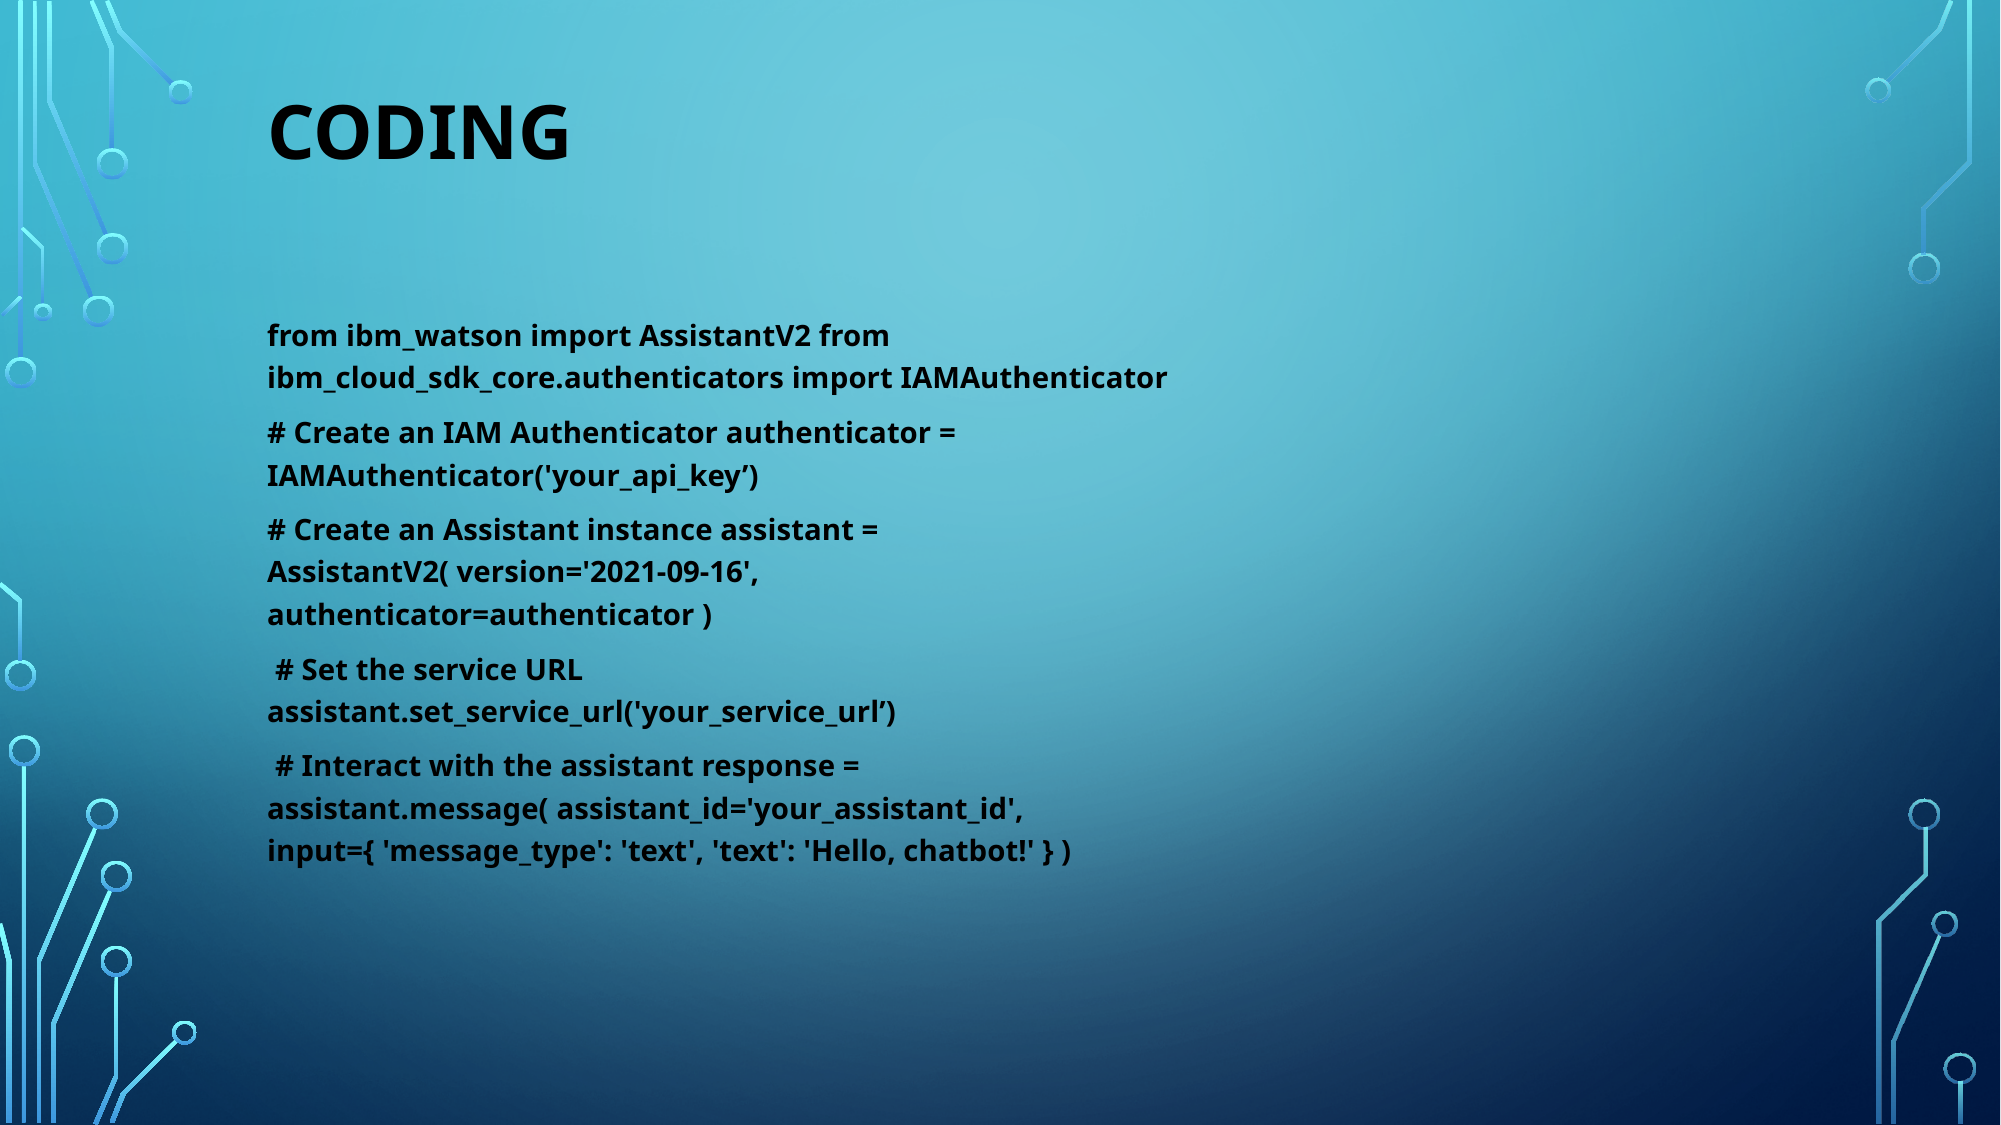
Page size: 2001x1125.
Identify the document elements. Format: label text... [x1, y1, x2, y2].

title Coding [252, 14, 1878, 257]
list from ibm_watson import AssistantV2 from ibm_cloud_sdk_core.authenticators import IAMAuthenticator # Create an IAM Authenticator authenticator = IAMAuthenticator('your_api_key’) # Create an Assistant instance assistant = AssistantV2( version='2021-09-16', authenticator=authenticator ) # Set the service URL assistant.set_service_url('your_service_url’) # Interact with the assistant response = assistant.message( assistant_id='your_assistant_id', input={ 'message_type': 'text', 'text': 'Hello, chatbot!' } ) [252, 302, 1211, 884]
